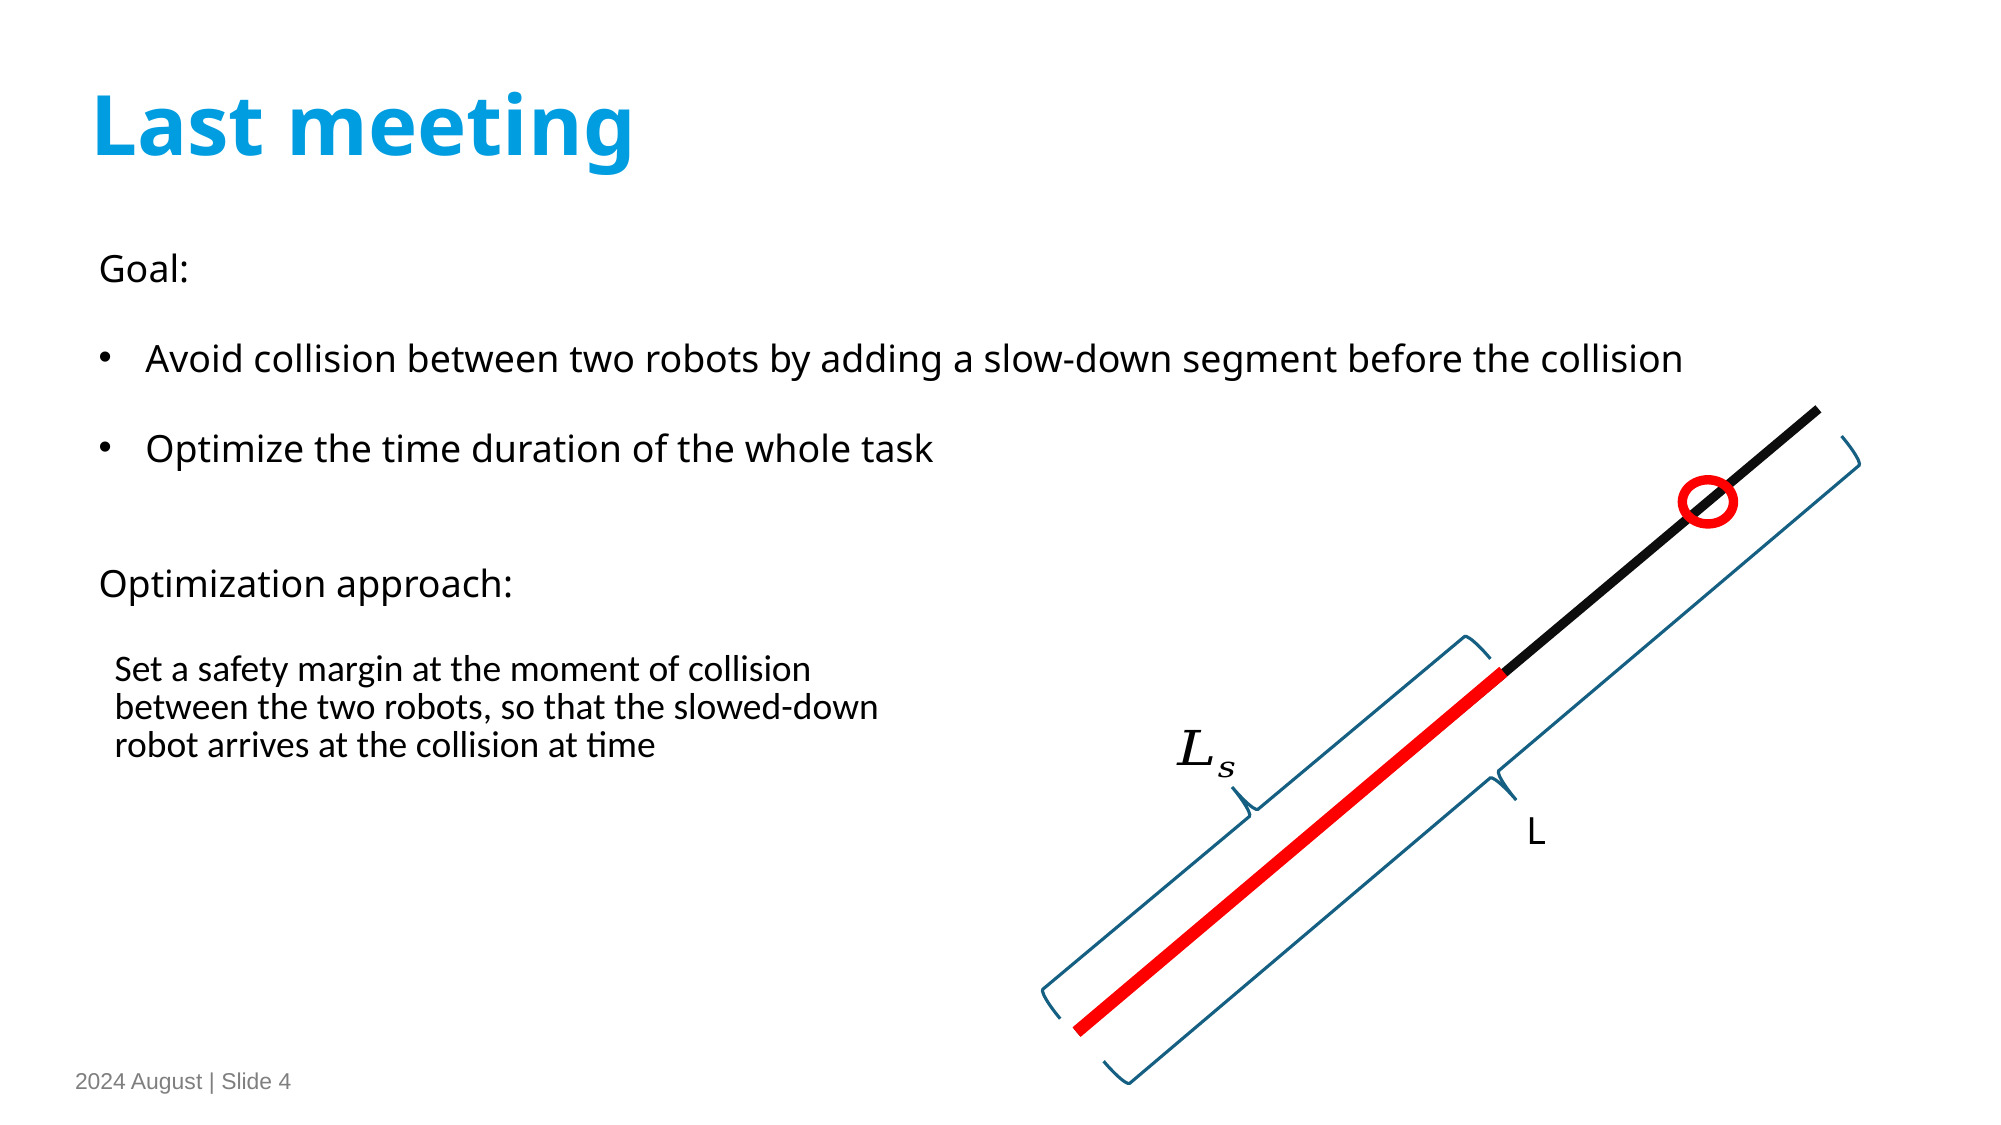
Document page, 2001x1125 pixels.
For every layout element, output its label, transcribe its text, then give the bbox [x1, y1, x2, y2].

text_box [1075, 408, 1819, 1033]
text_box Goal: Avoid collision between two robots by adding a slow-down segment before the collision Optimize the time duration of the whole task Optimization approach: [83, 237, 1766, 702]
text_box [1075, 671, 1504, 1033]
text_box [1819, 435, 1862, 502]
text_box [1102, 1033, 1192, 1085]
text_box [1040, 960, 1075, 1020]
text_box Last meeting [74, 59, 1961, 199]
text_box 2024 August | Slide 4 [75, 1067, 425, 1101]
